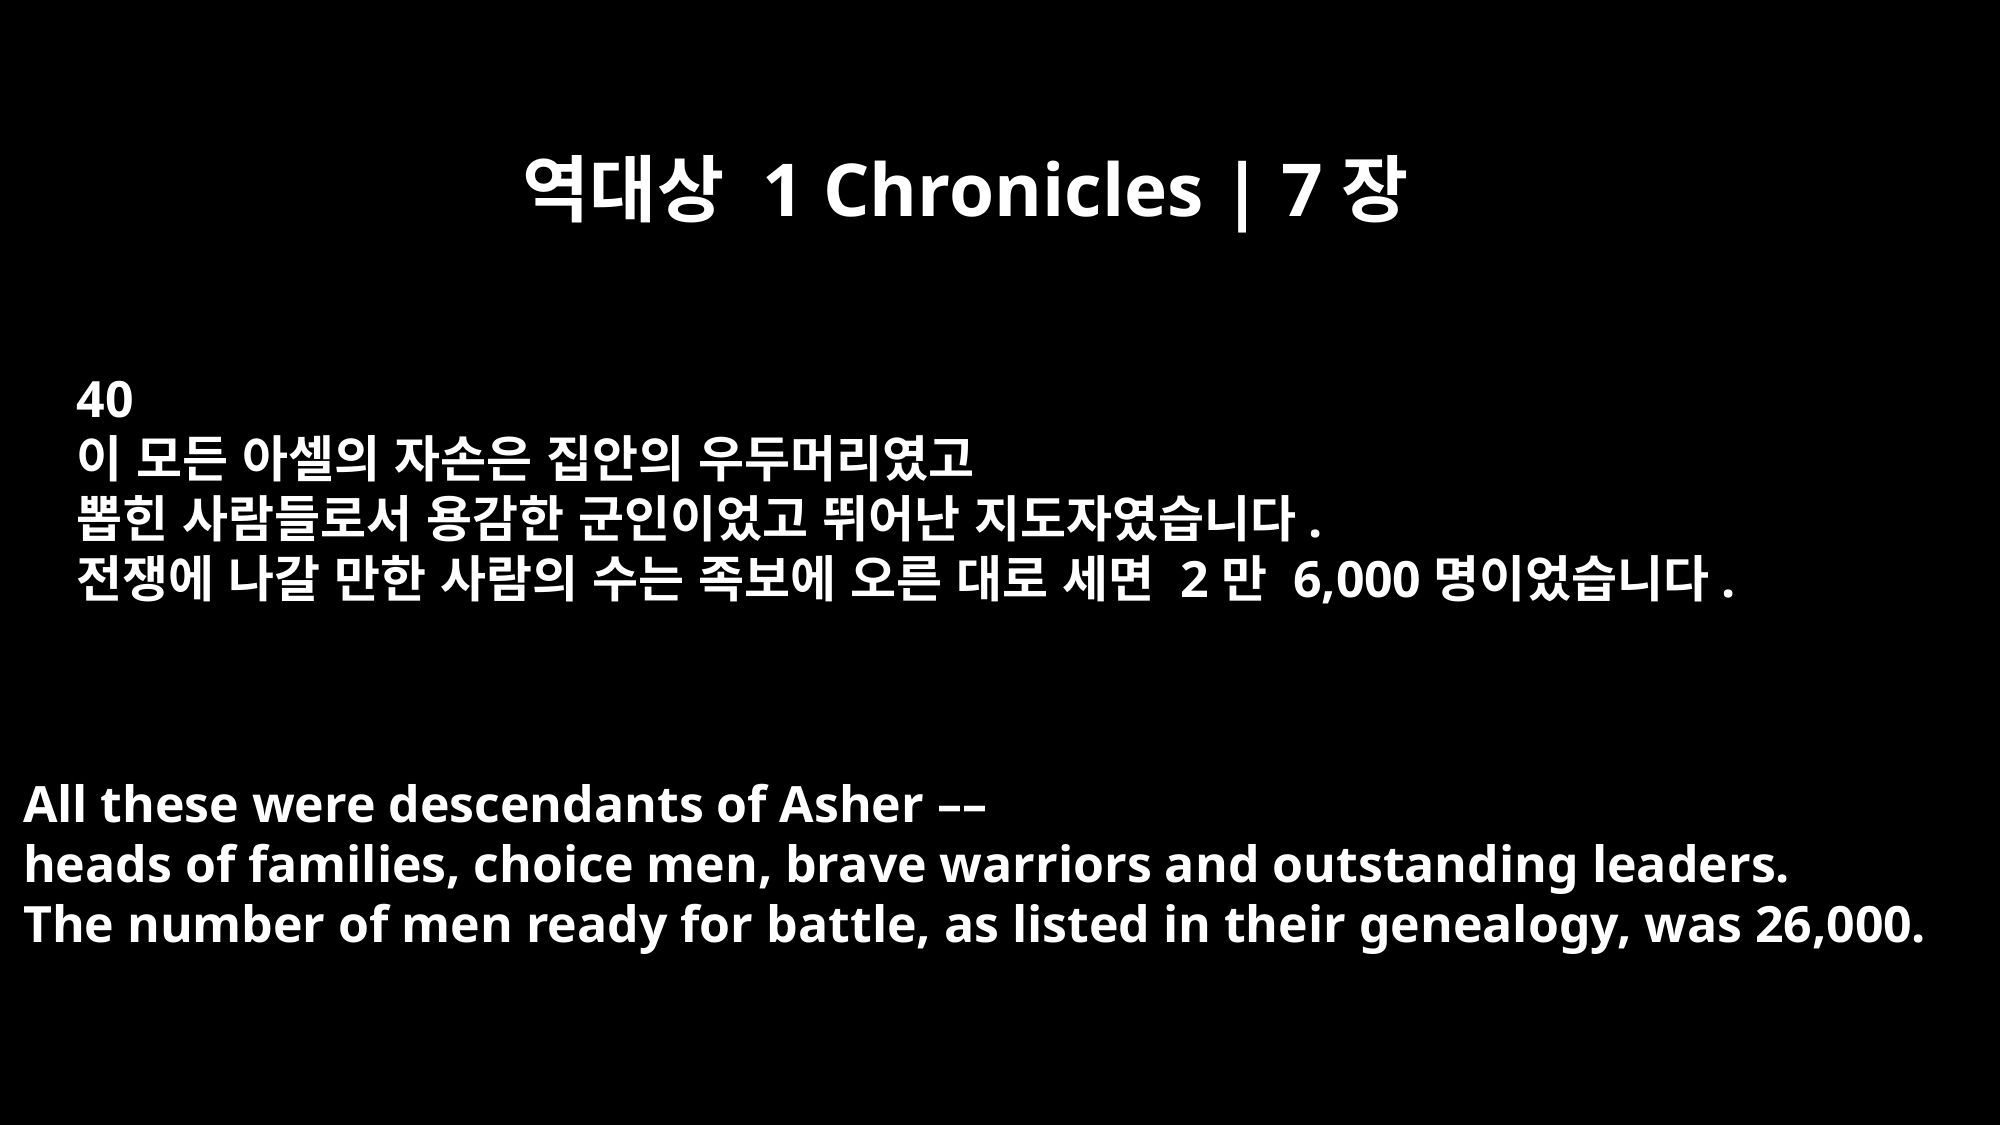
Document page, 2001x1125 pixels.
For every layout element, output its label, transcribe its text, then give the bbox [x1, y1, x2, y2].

text_box 역대상 1 Chronicles | 7장 [507, 136, 1424, 239]
text_box All these were descendants of Asher –– heads of families, choice men, brave warriors and outstanding leaders. The number of men ready for battle, as listed in their genealogy, was 26,000. [8, 764, 1942, 960]
text_box 40 이 모든 아셀의 자손은 집안의 우두머리였고 뽑힌 사람들로서 용감한 군인이었고 뛰어난 지도자였습니다. 전쟁에 나갈 만한 사람의 수는 족보에 오른 대로 세면 2만 6,000명이었습니다. [62, 359, 1751, 615]
